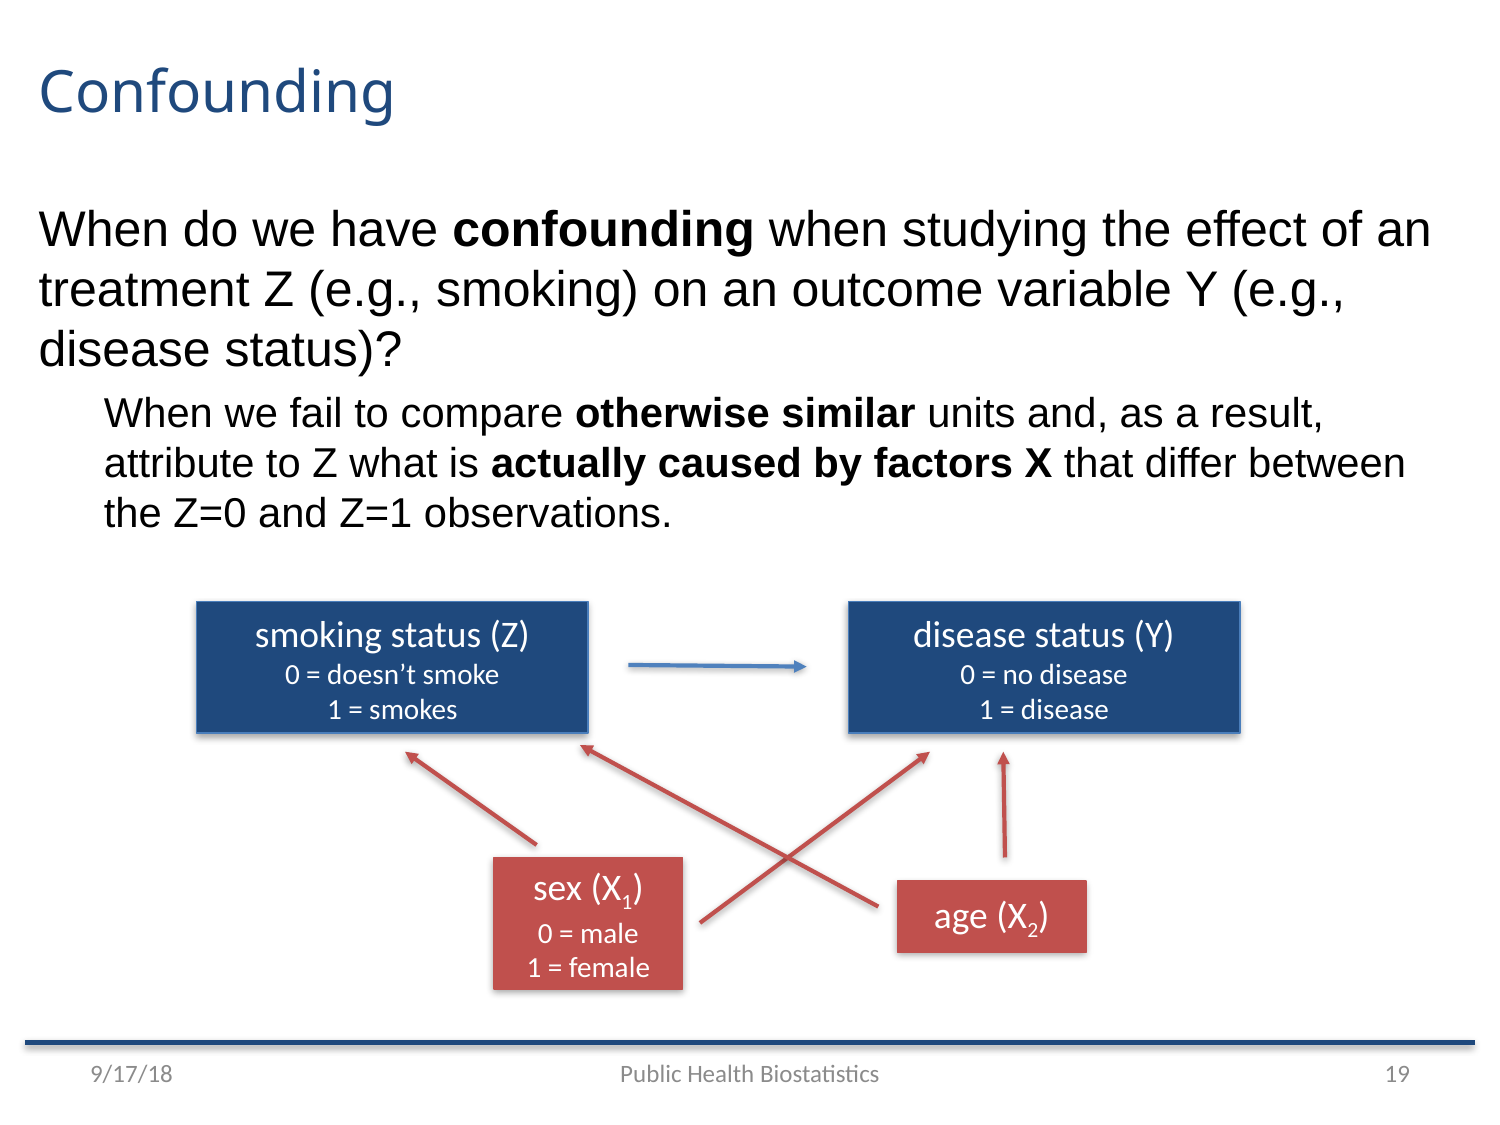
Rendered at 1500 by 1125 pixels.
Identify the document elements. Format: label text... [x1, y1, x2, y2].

footer Public Health Biostatistics [425, 1042, 1074, 1103]
list When do we have confounding when studying the effect of an treatment Z (e.g., smoking) on an outcome variable Y (e.g., disease status)? When we fail to compare otherwise similar units and, as a result, attribute to Z what is actually caused by factors X that differ between the Z=0 and Z=1 observations. [23, 189, 1467, 1000]
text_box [699, 751, 931, 924]
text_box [579, 744, 879, 907]
text_box disease status (Y) 0 = no disease 1 = disease [848, 601, 1241, 734]
text_box sex (X1) 0 = male 1 = female [493, 857, 683, 990]
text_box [404, 751, 537, 846]
text_box smoking status (Z) 0 = doesn’t smoke 1 = smokes [196, 601, 589, 734]
slide_number 19 [1074, 1042, 1425, 1103]
title Confounding [23, 21, 1467, 157]
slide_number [75, 1042, 425, 1103]
text_box age (X2) [897, 880, 1087, 953]
